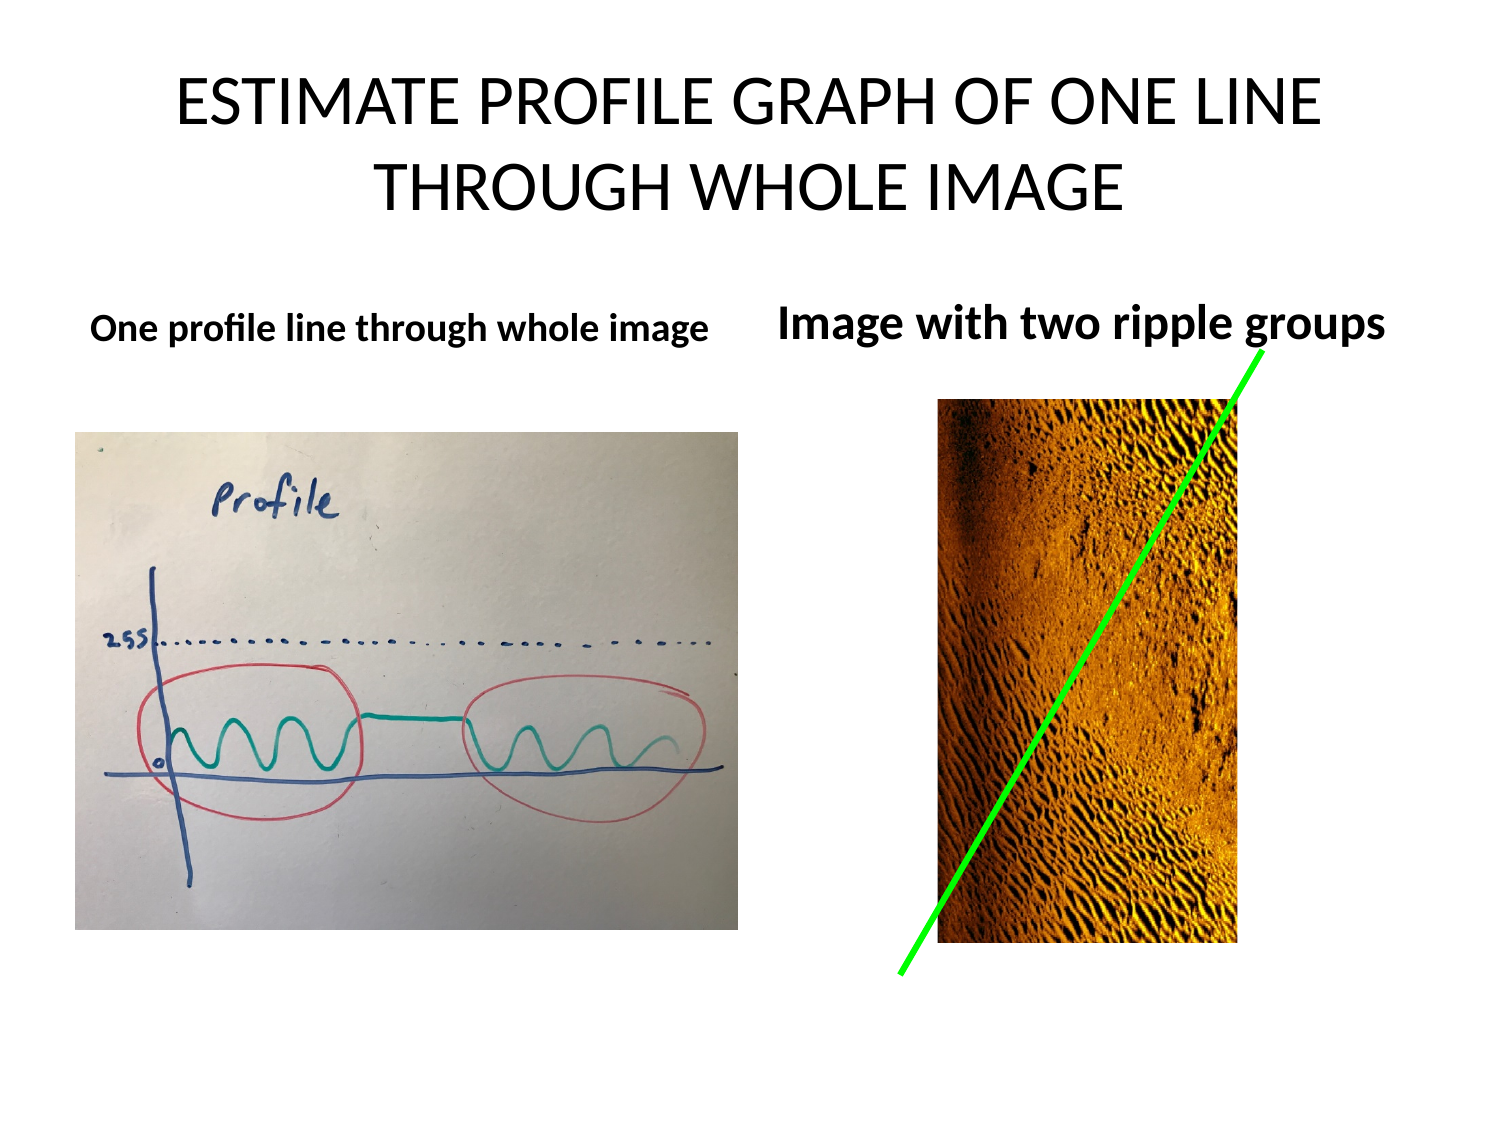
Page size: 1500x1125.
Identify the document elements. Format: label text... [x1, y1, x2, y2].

list One profile line through whole image [75, 251, 738, 357]
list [74, 432, 738, 930]
list Image with two ripple groups [761, 251, 1425, 357]
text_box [899, 349, 1263, 976]
title ESTIMATE PROFILE GRAPH OF ONE LINE THROUGH WHOLE IMAGE [75, 45, 1425, 233]
